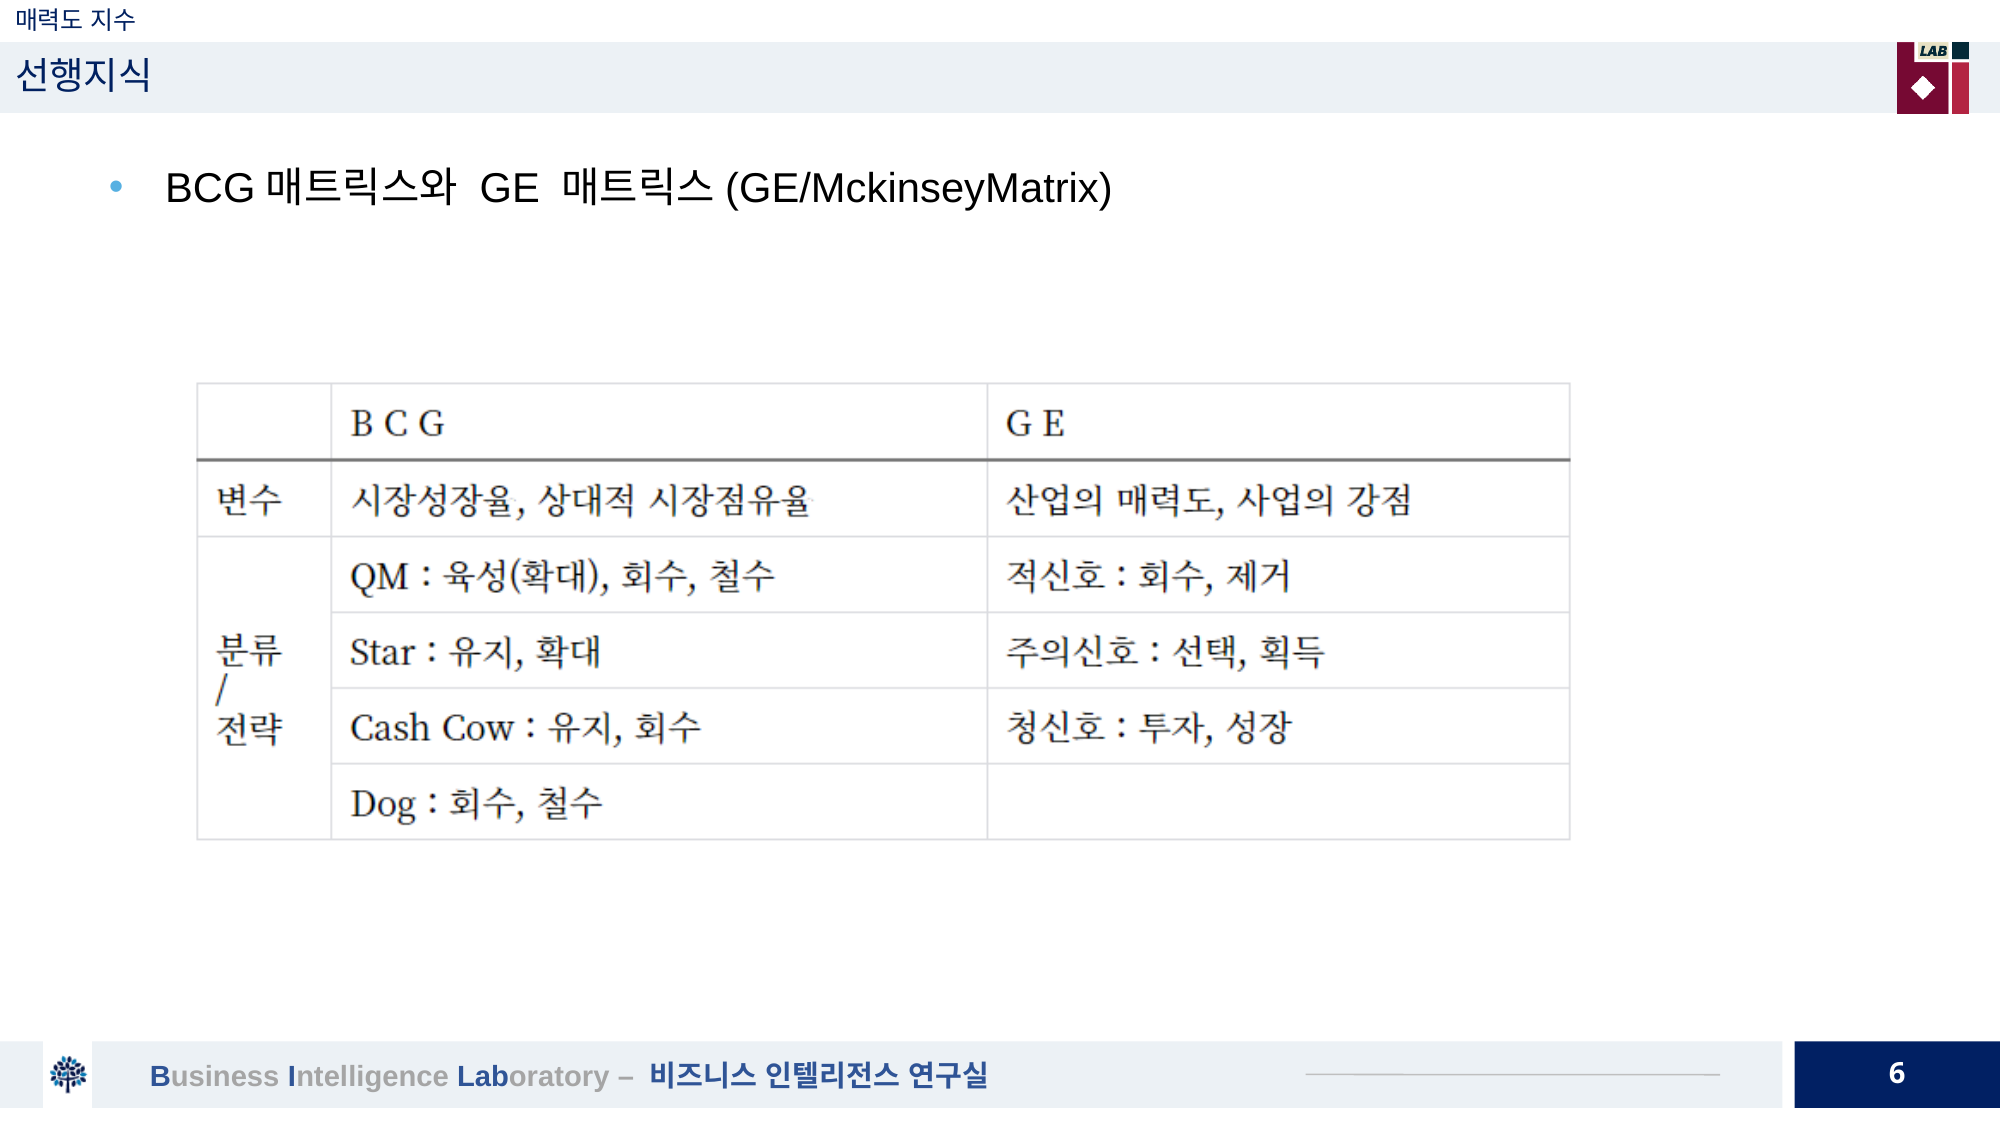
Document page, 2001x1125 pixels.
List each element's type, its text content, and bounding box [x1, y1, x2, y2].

list BCG매트릭스와 GE 매트릭스(GE/MckinseyMatrix) [73, 138, 1927, 1028]
picture [1897, 41, 1969, 114]
subtitle 선행지식 [0, 42, 1326, 113]
picture [183, 376, 1638, 894]
title 매력도 지수 [0, 0, 598, 42]
picture [43, 1041, 92, 1108]
slide_number 6 [1825, 1044, 1970, 1105]
